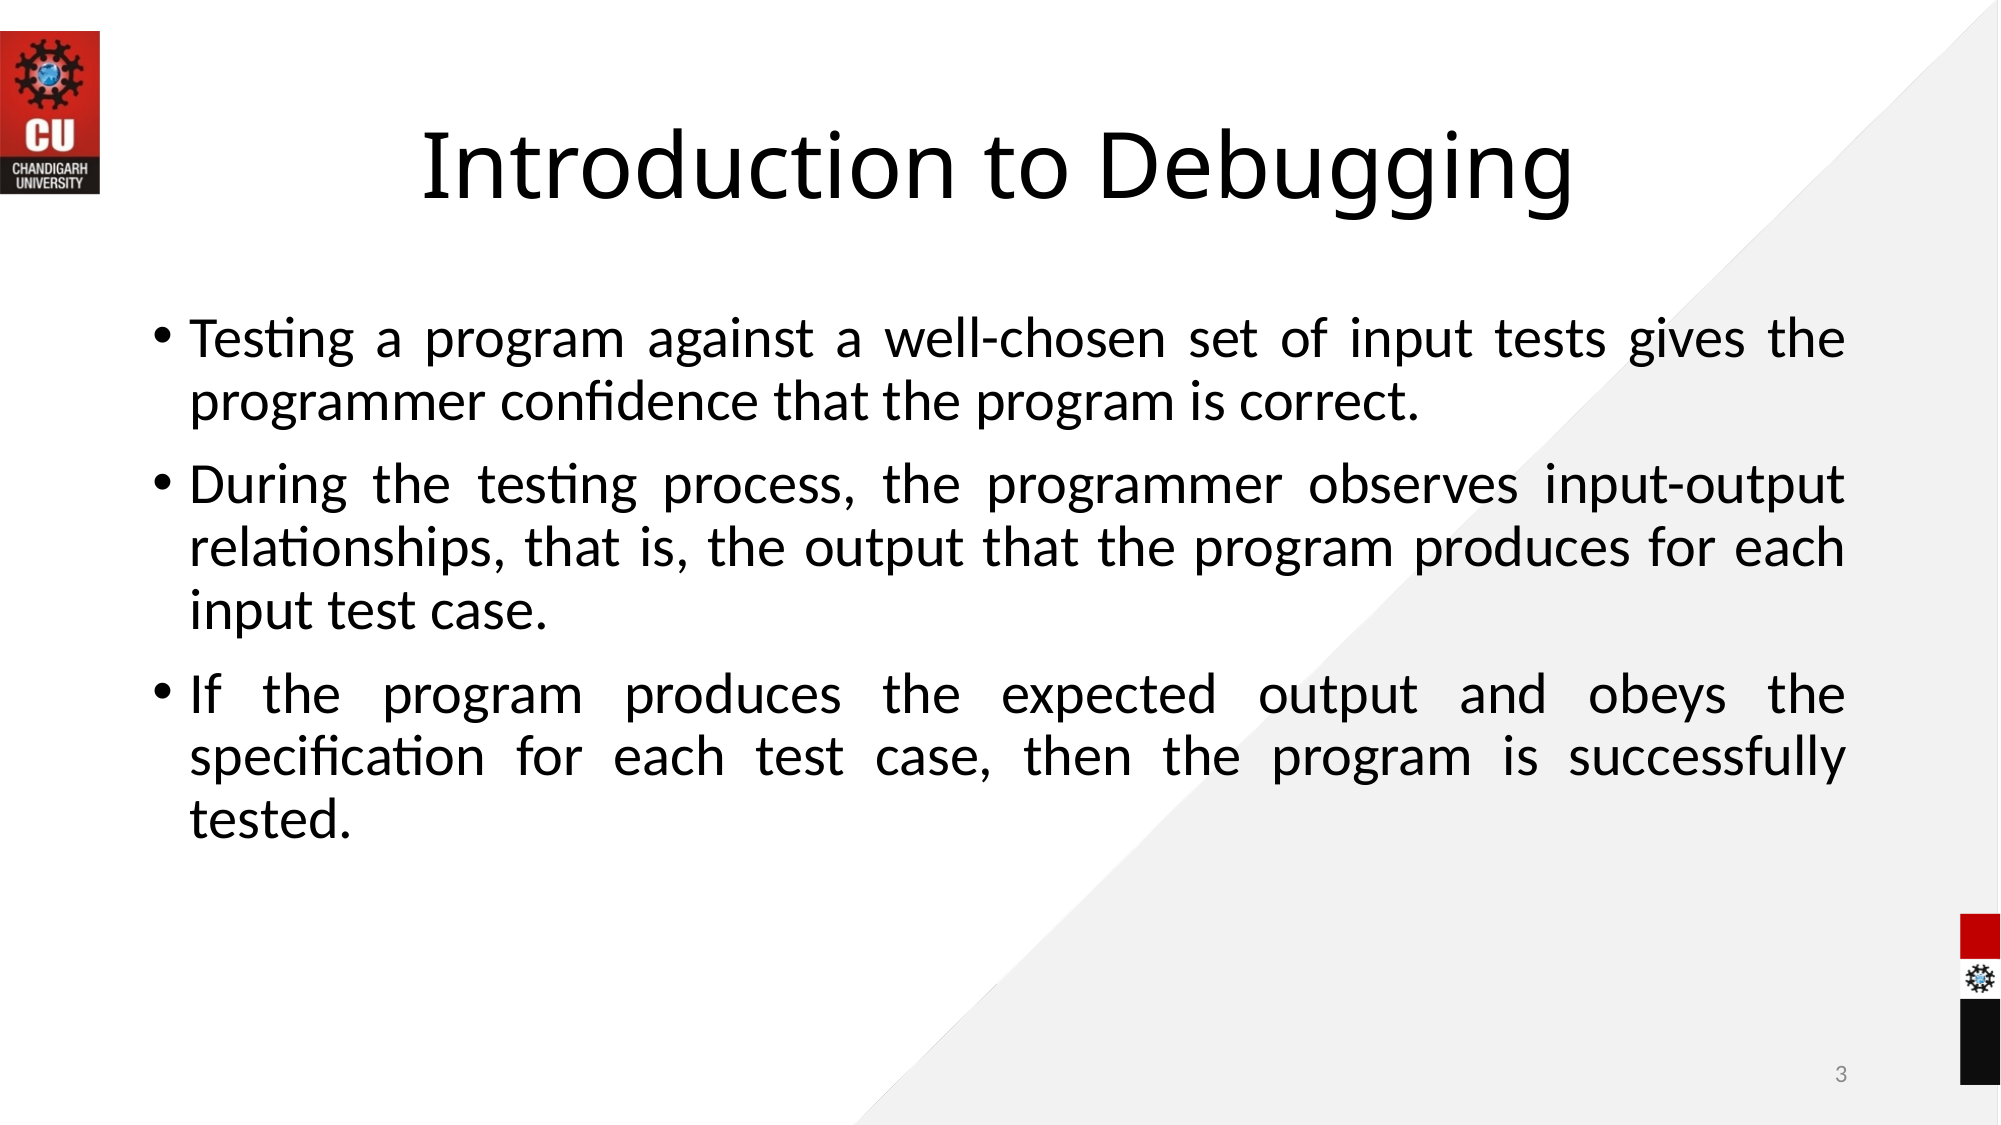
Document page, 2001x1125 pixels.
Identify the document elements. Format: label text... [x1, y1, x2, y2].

picture [0, 0, 2001, 1125]
title Introduction to Debugging [137, 59, 1863, 278]
slide_number 3 [1412, 1042, 1863, 1103]
list Testing a program against a well-chosen set of input tests gives the programmer confidence that the program is correct. During the testing process, the programmer observes input-output relationships, that is, the output that the program produces for each input test case. If the program produces the expected output and obeys the specification for each test case, then the program is successfully tested. [137, 299, 1863, 1014]
